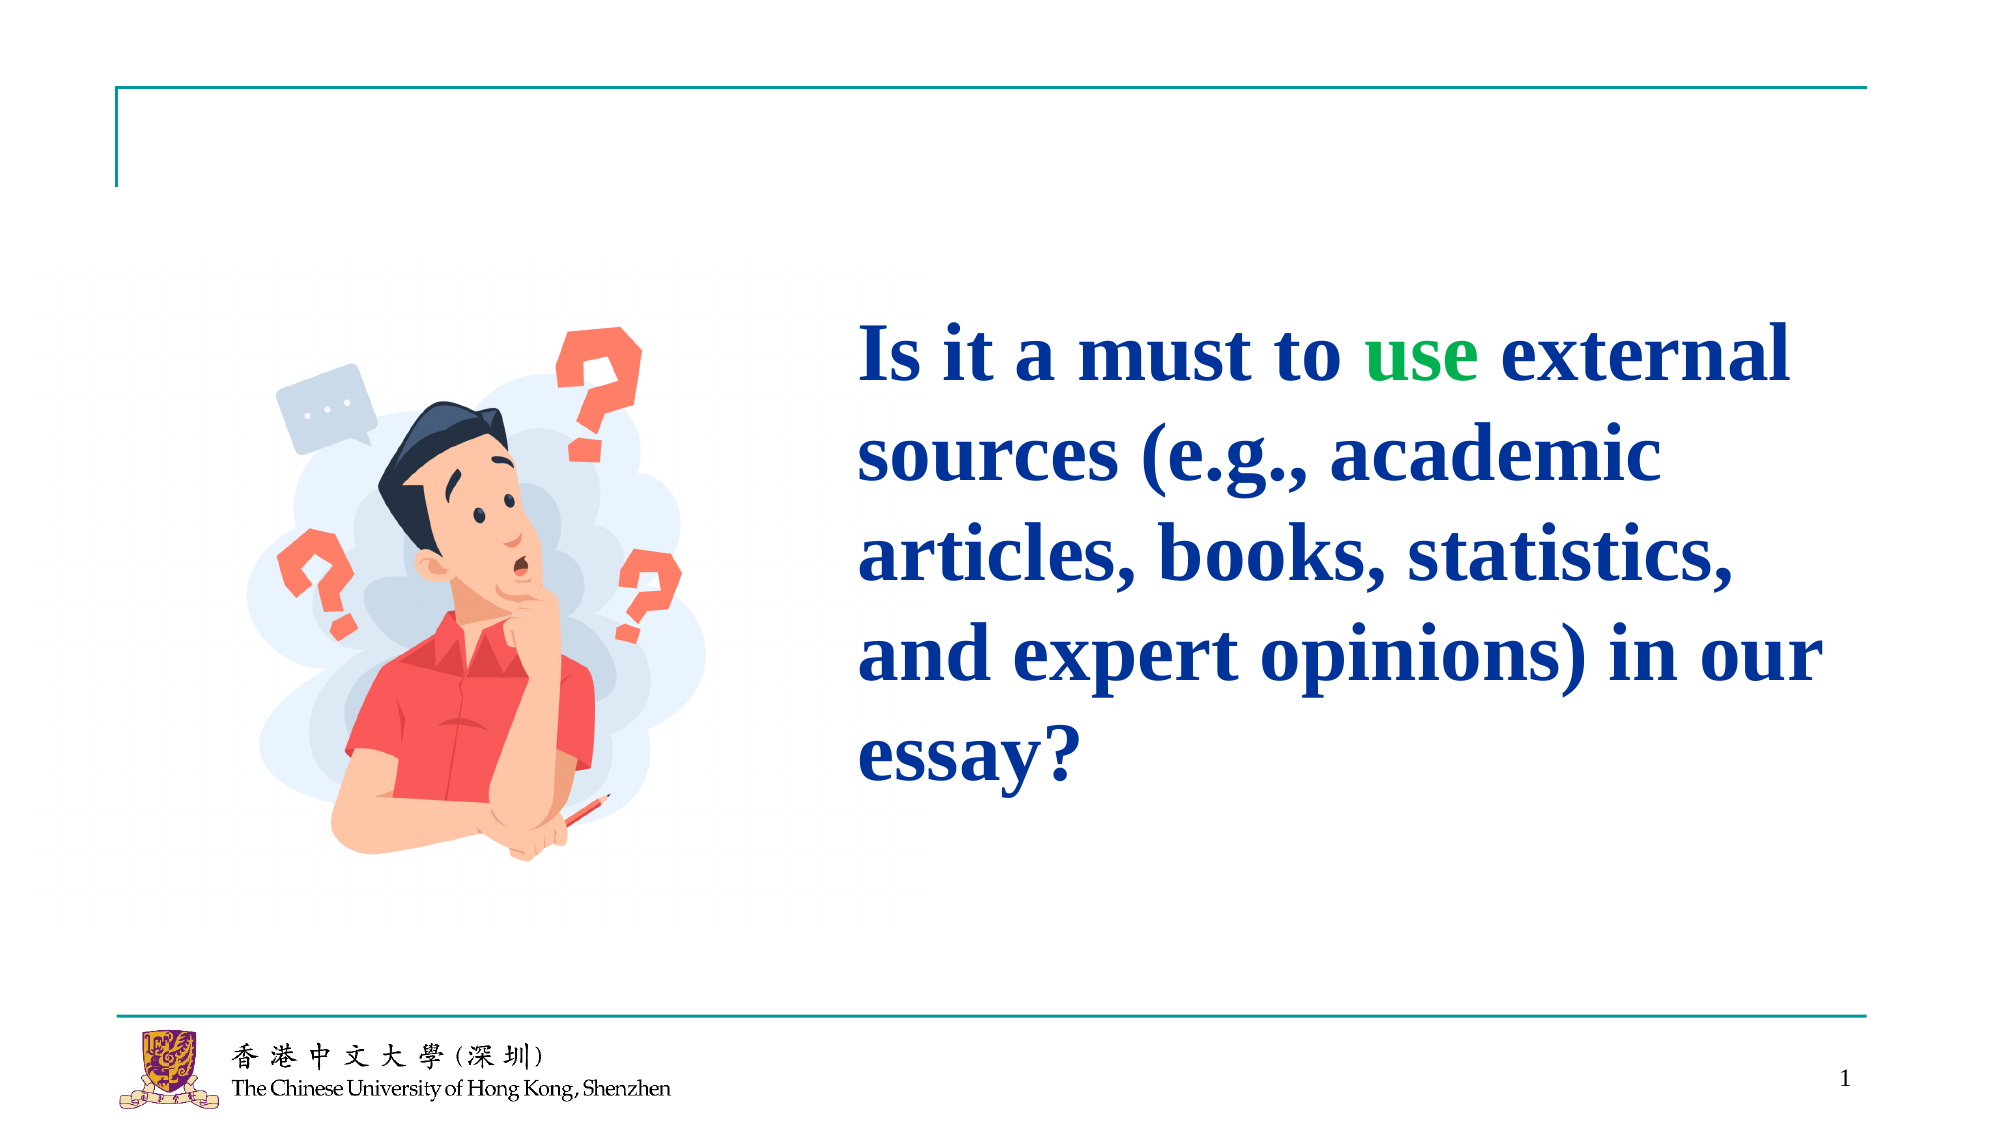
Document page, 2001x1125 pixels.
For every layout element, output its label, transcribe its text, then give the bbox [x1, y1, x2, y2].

title Is it a must to use external sources (e.g., academic articles, books, statistics, and expert opinions) in our essay? [842, 290, 1899, 992]
picture [30, 259, 923, 929]
slide_number 1 [1399, 1023, 1867, 1100]
picture [67, 995, 723, 1125]
